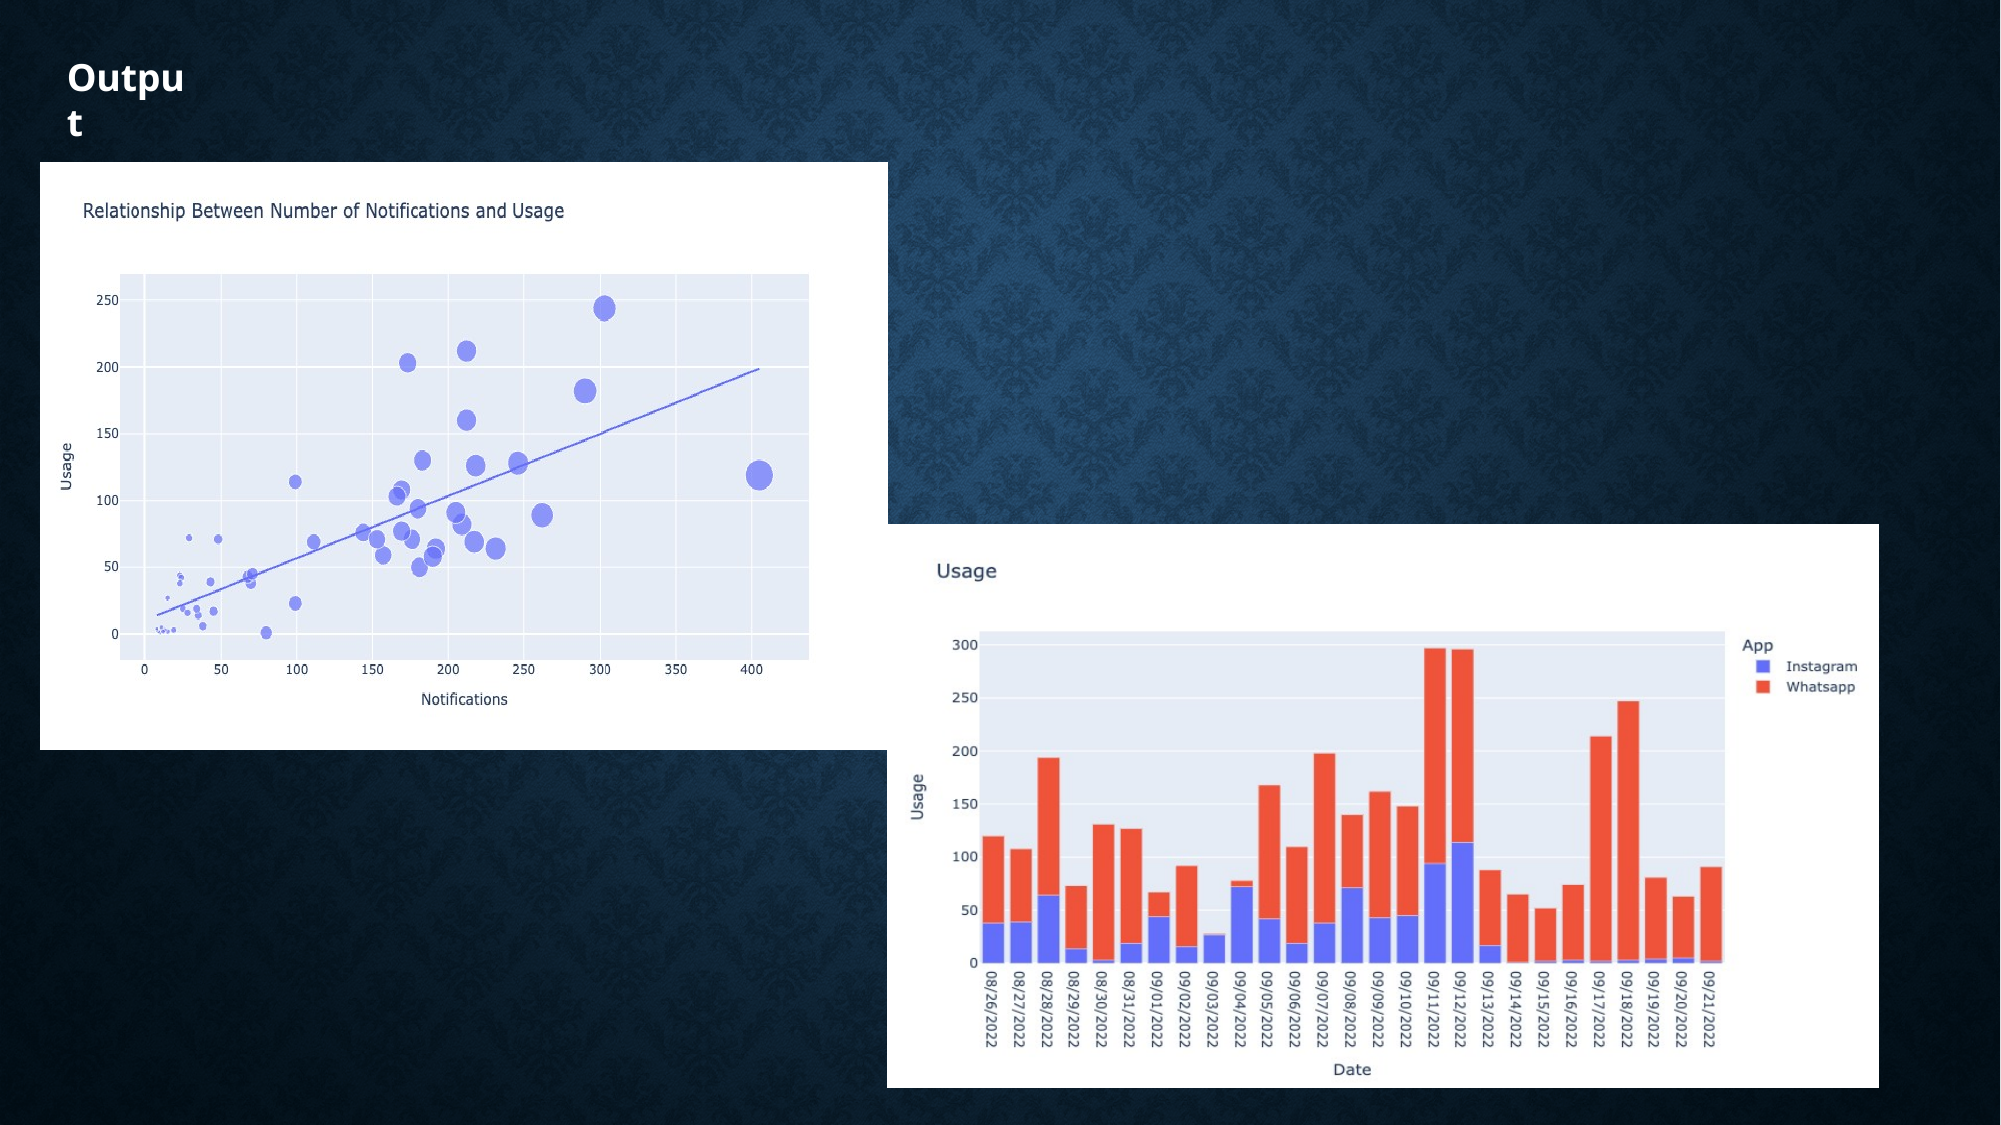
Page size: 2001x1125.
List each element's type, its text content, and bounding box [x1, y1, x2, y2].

picture [40, 161, 1879, 1088]
text_box Output [64, 51, 198, 144]
